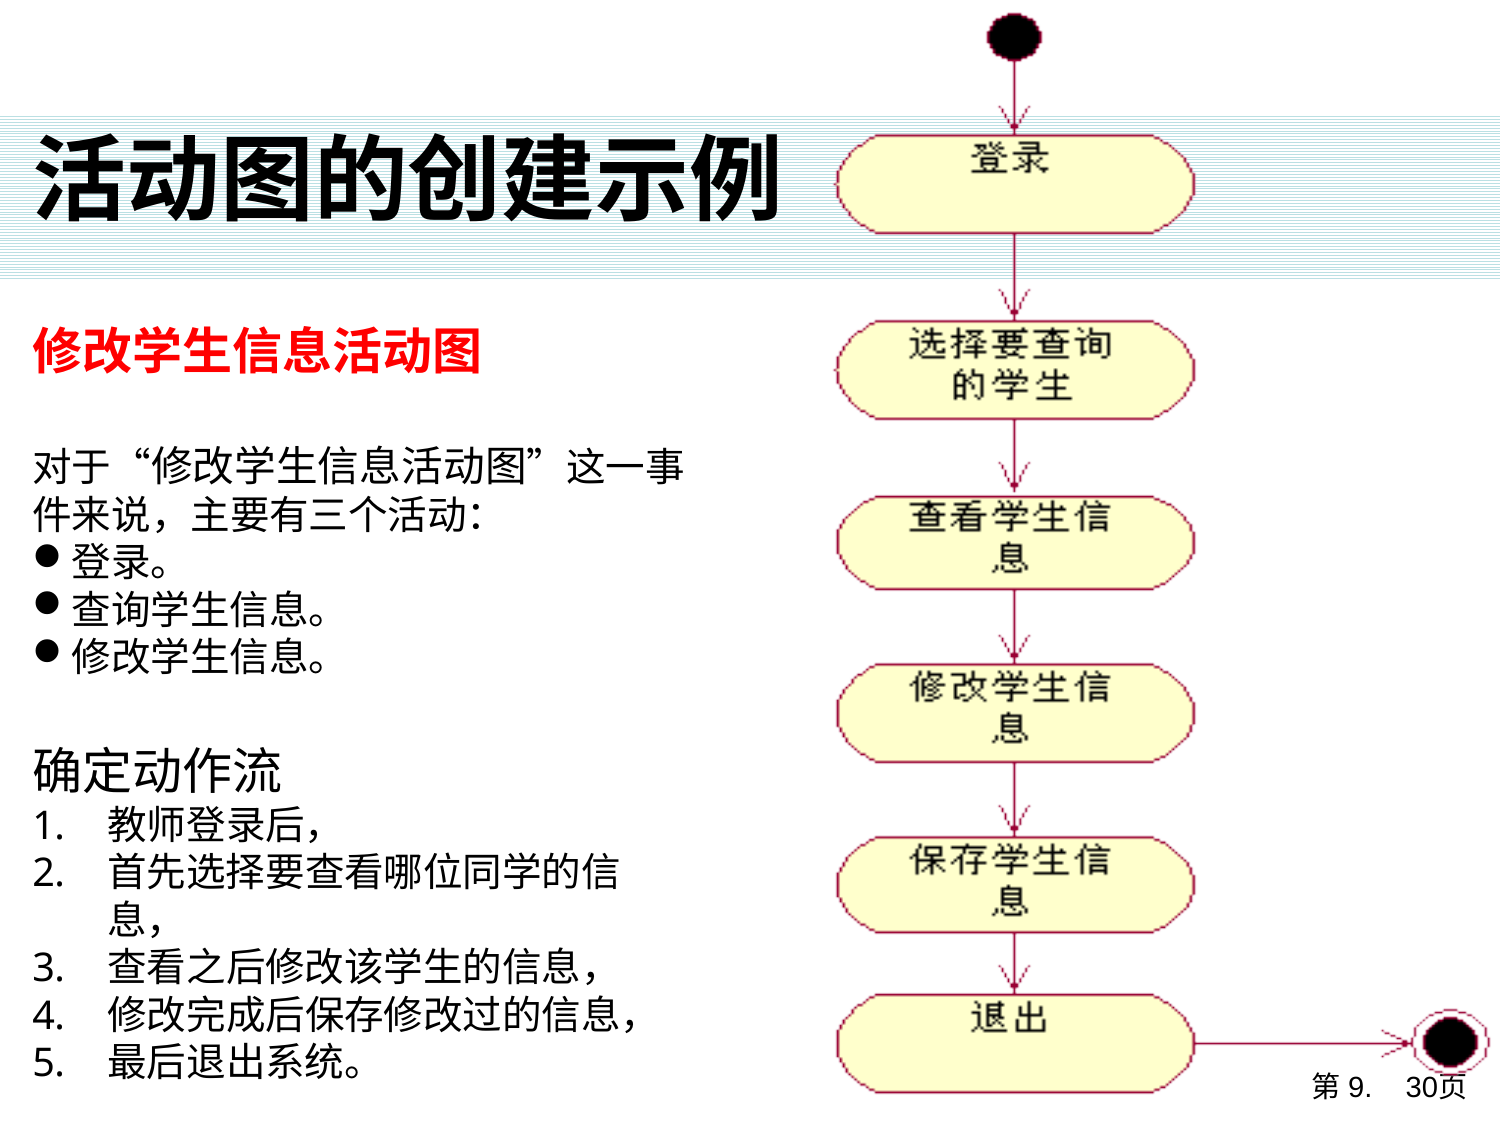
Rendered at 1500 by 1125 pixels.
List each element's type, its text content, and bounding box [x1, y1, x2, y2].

picture [787, 0, 1500, 1106]
text_box 活动图的创建示例 [17, 112, 782, 240]
text_box 修改学生信息活动图 对于“修改学生信息活动图”这一事件来说，主要有三个活动： 登录。 查询学生信息。 修改学生信息。 确定动作流 教师登录后， 首先选择要查看哪位同学的信息， 查看之后修改该学生的信息， 修改完成后保存修改过的信息， 最后退出系统。 [17, 312, 713, 1125]
